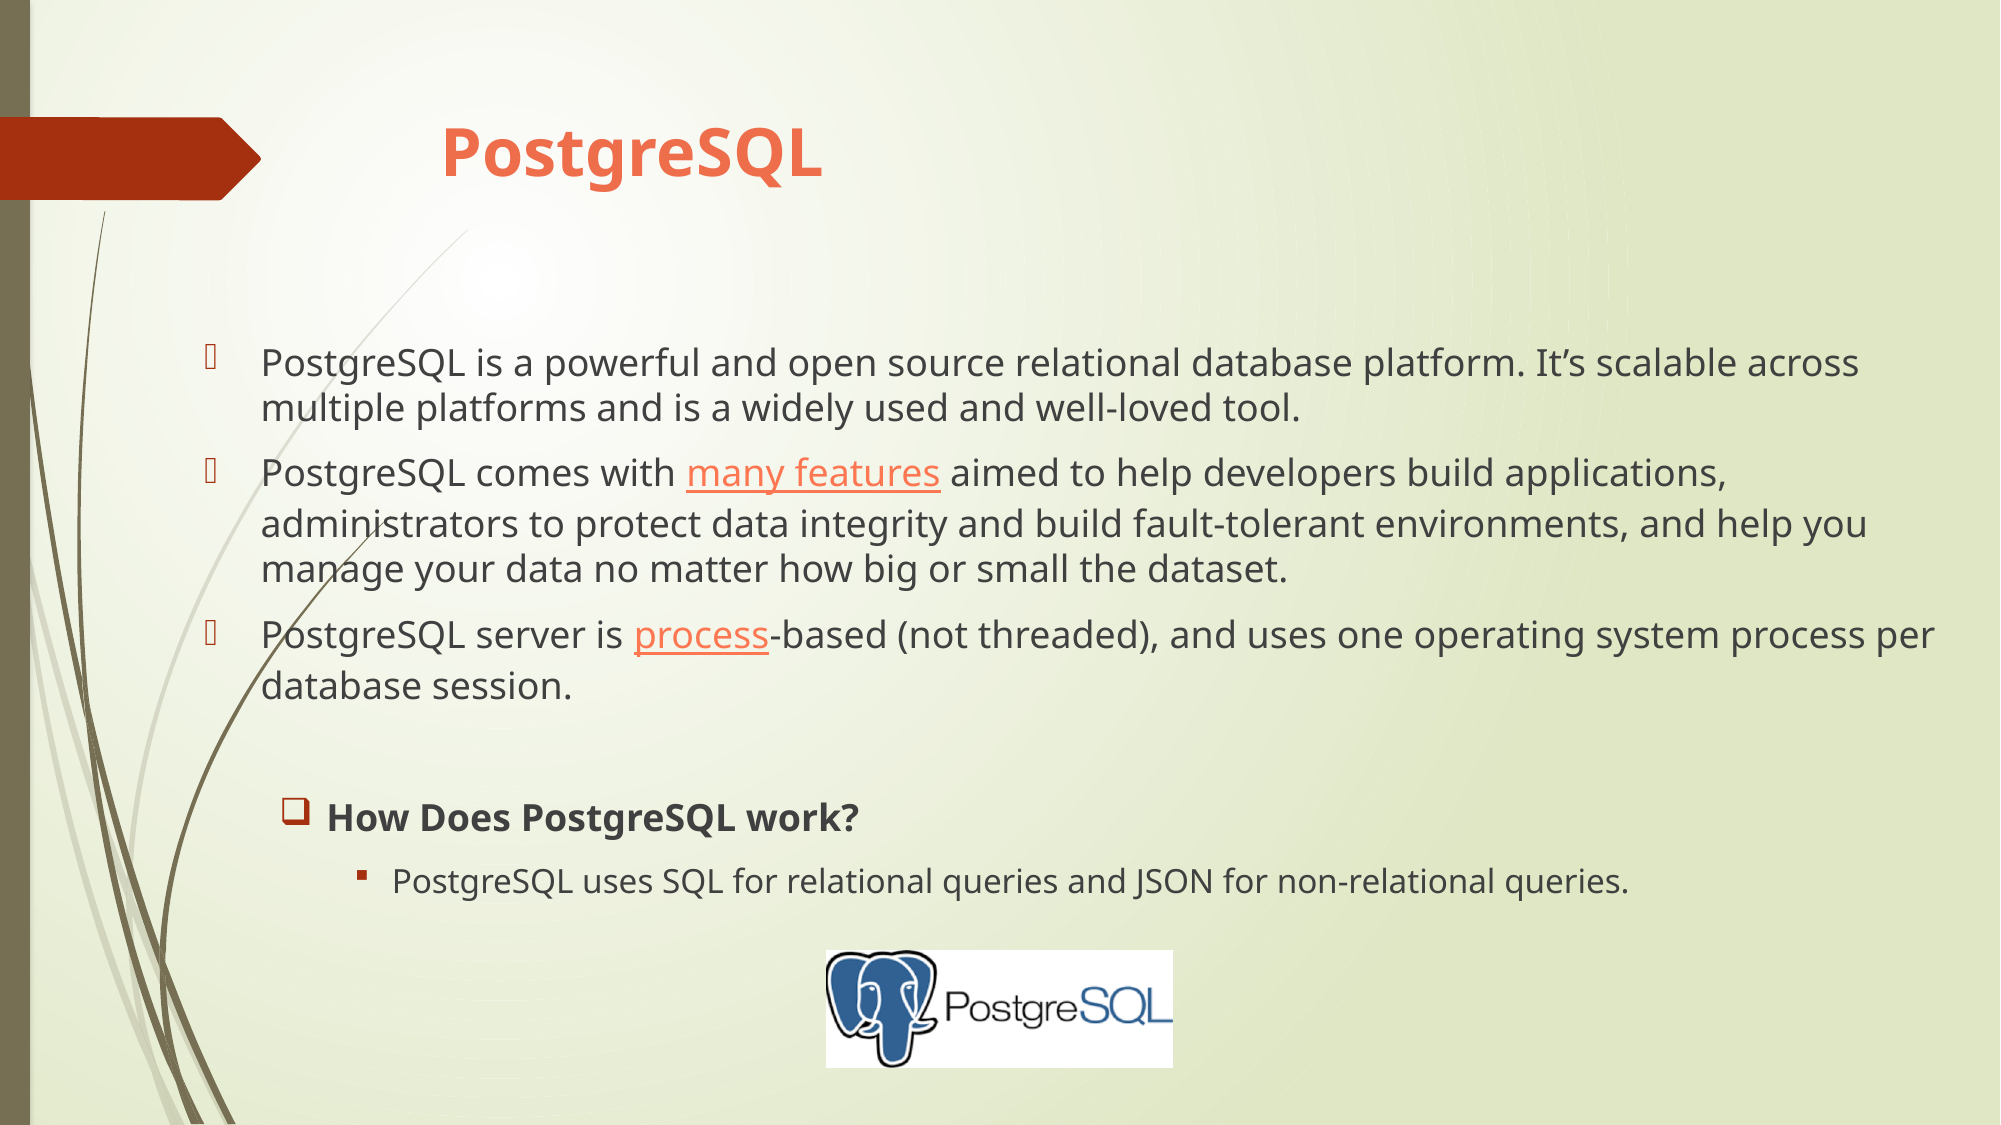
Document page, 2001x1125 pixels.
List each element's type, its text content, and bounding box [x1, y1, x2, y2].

list PostgreSQL is a powerful and open source relational database platform. It’s scalable across multiple platforms and is a widely used and well-loved tool. PostgreSQL comes with many features aimed to help developers build applications, administrators to protect data integrity and build fault-tolerant environments, and help you manage your data no matter how big or small the dataset. PostgreSQL server is process-based (not threaded), and uses one operating system process per database session. How Does PostgreSQL work? PostgreSQL uses SQL for relational queries and JSON for non-relational queries. [189, 331, 2000, 951]
title PostgreSQL [425, 102, 1888, 313]
picture [826, 950, 1173, 1068]
